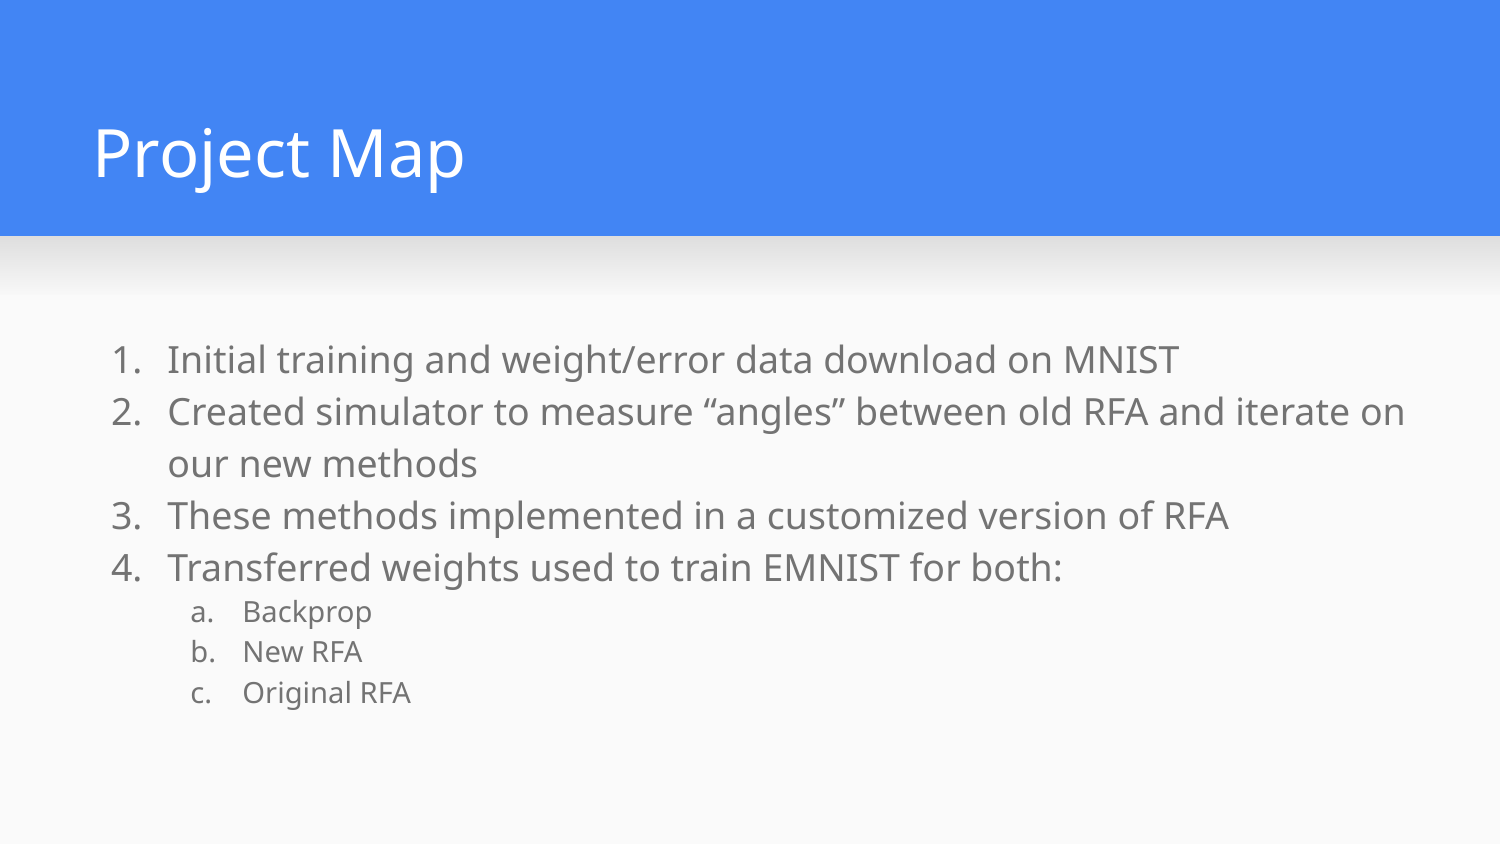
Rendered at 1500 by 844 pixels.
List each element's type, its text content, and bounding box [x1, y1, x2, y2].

list Initial training and weight/error data download on MNIST Created simulator to measure “angles” between old RFA and iterate on our new methods These methods implemented in a customized version of RFA Transferred weights used to train EMNIST for both: Backprop New RFA Original RFA [77, 314, 1427, 760]
title Project Map [77, 79, 1427, 206]
